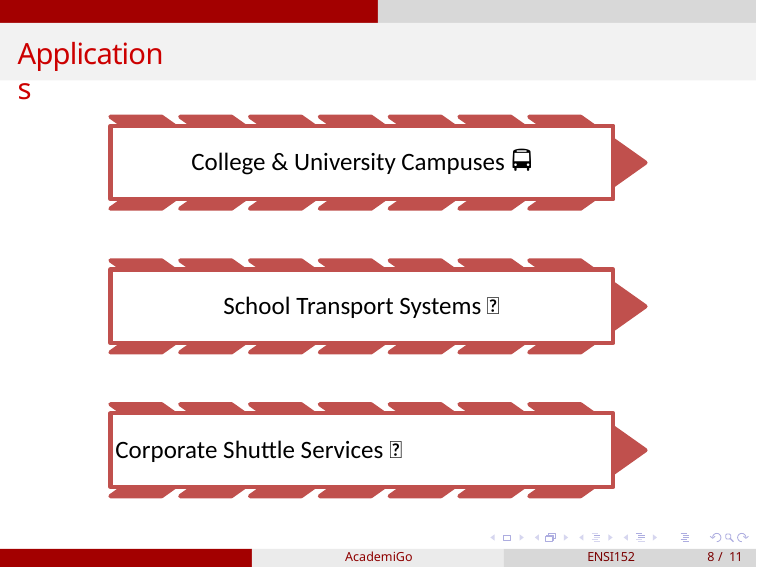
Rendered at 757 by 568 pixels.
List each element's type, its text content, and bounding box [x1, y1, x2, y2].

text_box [0, 548, 757, 568]
text_box Applications [15, 32, 169, 106]
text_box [27, 71, 729, 497]
